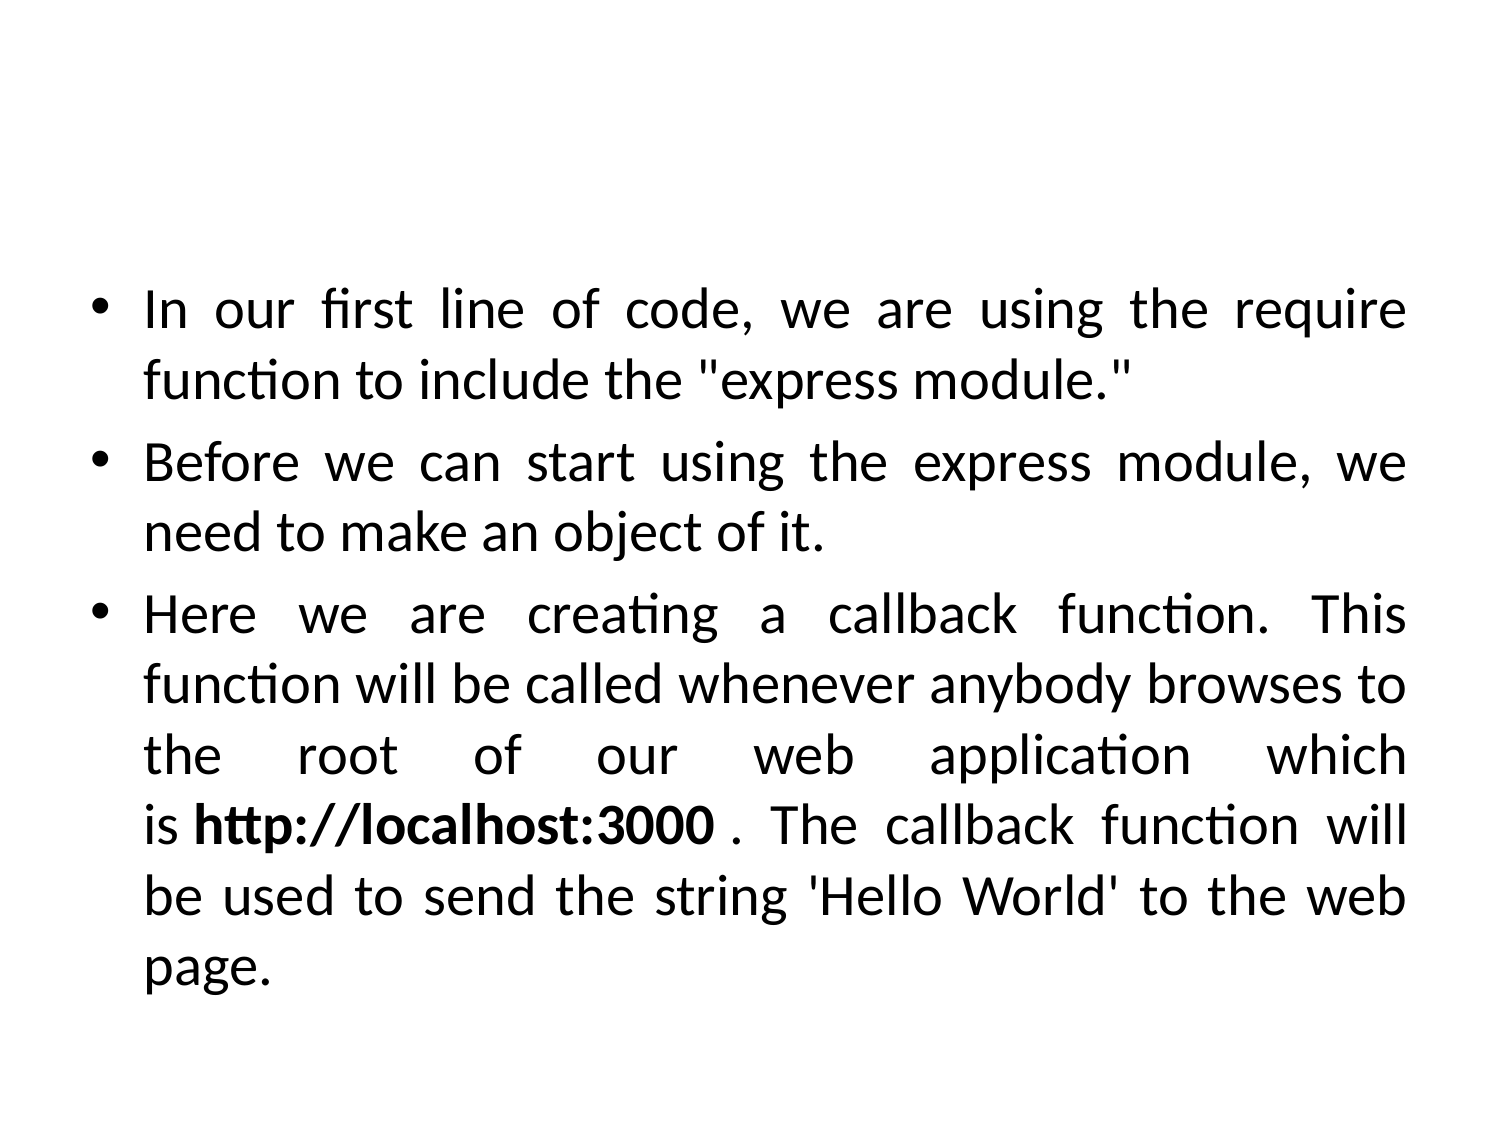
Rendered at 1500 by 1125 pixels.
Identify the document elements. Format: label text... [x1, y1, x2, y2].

list In our first line of code, we are using the require function to include the "express module." Before we can start using the express module, we need to make an object of it. Here we are creating a callback function. This function will be called whenever anybody browses to the root of our web application which is http://localhost:3000 . The callback function will be used to send the string 'Hello World' to the web page. [75, 262, 1425, 1005]
